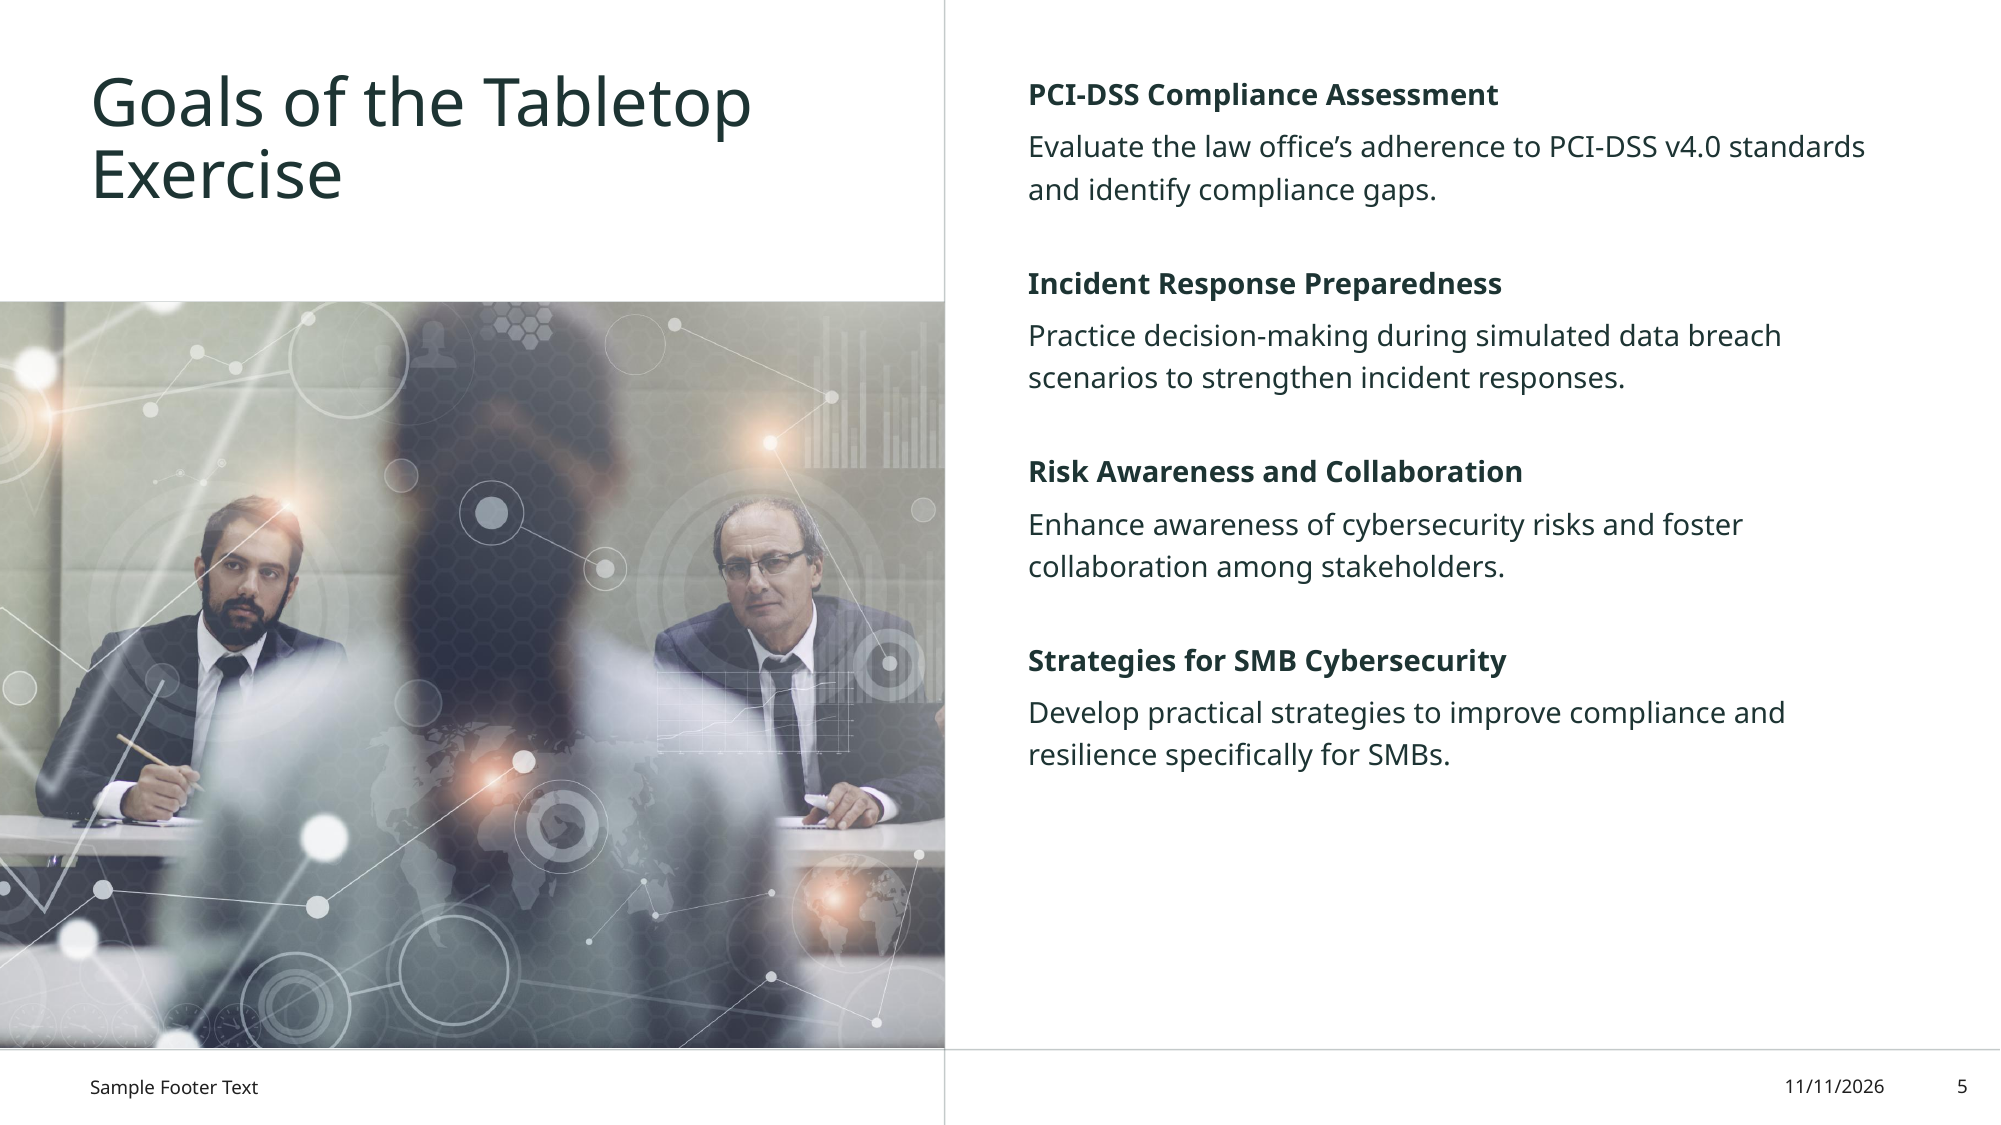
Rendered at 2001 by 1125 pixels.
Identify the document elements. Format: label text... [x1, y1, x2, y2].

picture [0, 301, 946, 1049]
footer Sample Footer Text [75, 1057, 723, 1118]
list PCI-DSS Compliance Assessment Evaluate the law office’s adherence to PCI-DSS v4.0 standards and identify compliance gaps. Incident Response Preparedness Practice decision-making during simulated data breach scenarios to strengthen incident responses. Risk Awareness and Collaboration Enhance awareness of cybersecurity risks and foster collaboration among stakeholders. Strategies for SMB Cybersecurity Develop practical strategies to improve compliance and resilience specifically for SMBs. [1013, 61, 1925, 1013]
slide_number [1597, 1057, 1900, 1118]
slide_number 5 [1925, 1057, 2000, 1118]
title Goals of the Tabletop Exercise [75, 61, 889, 263]
